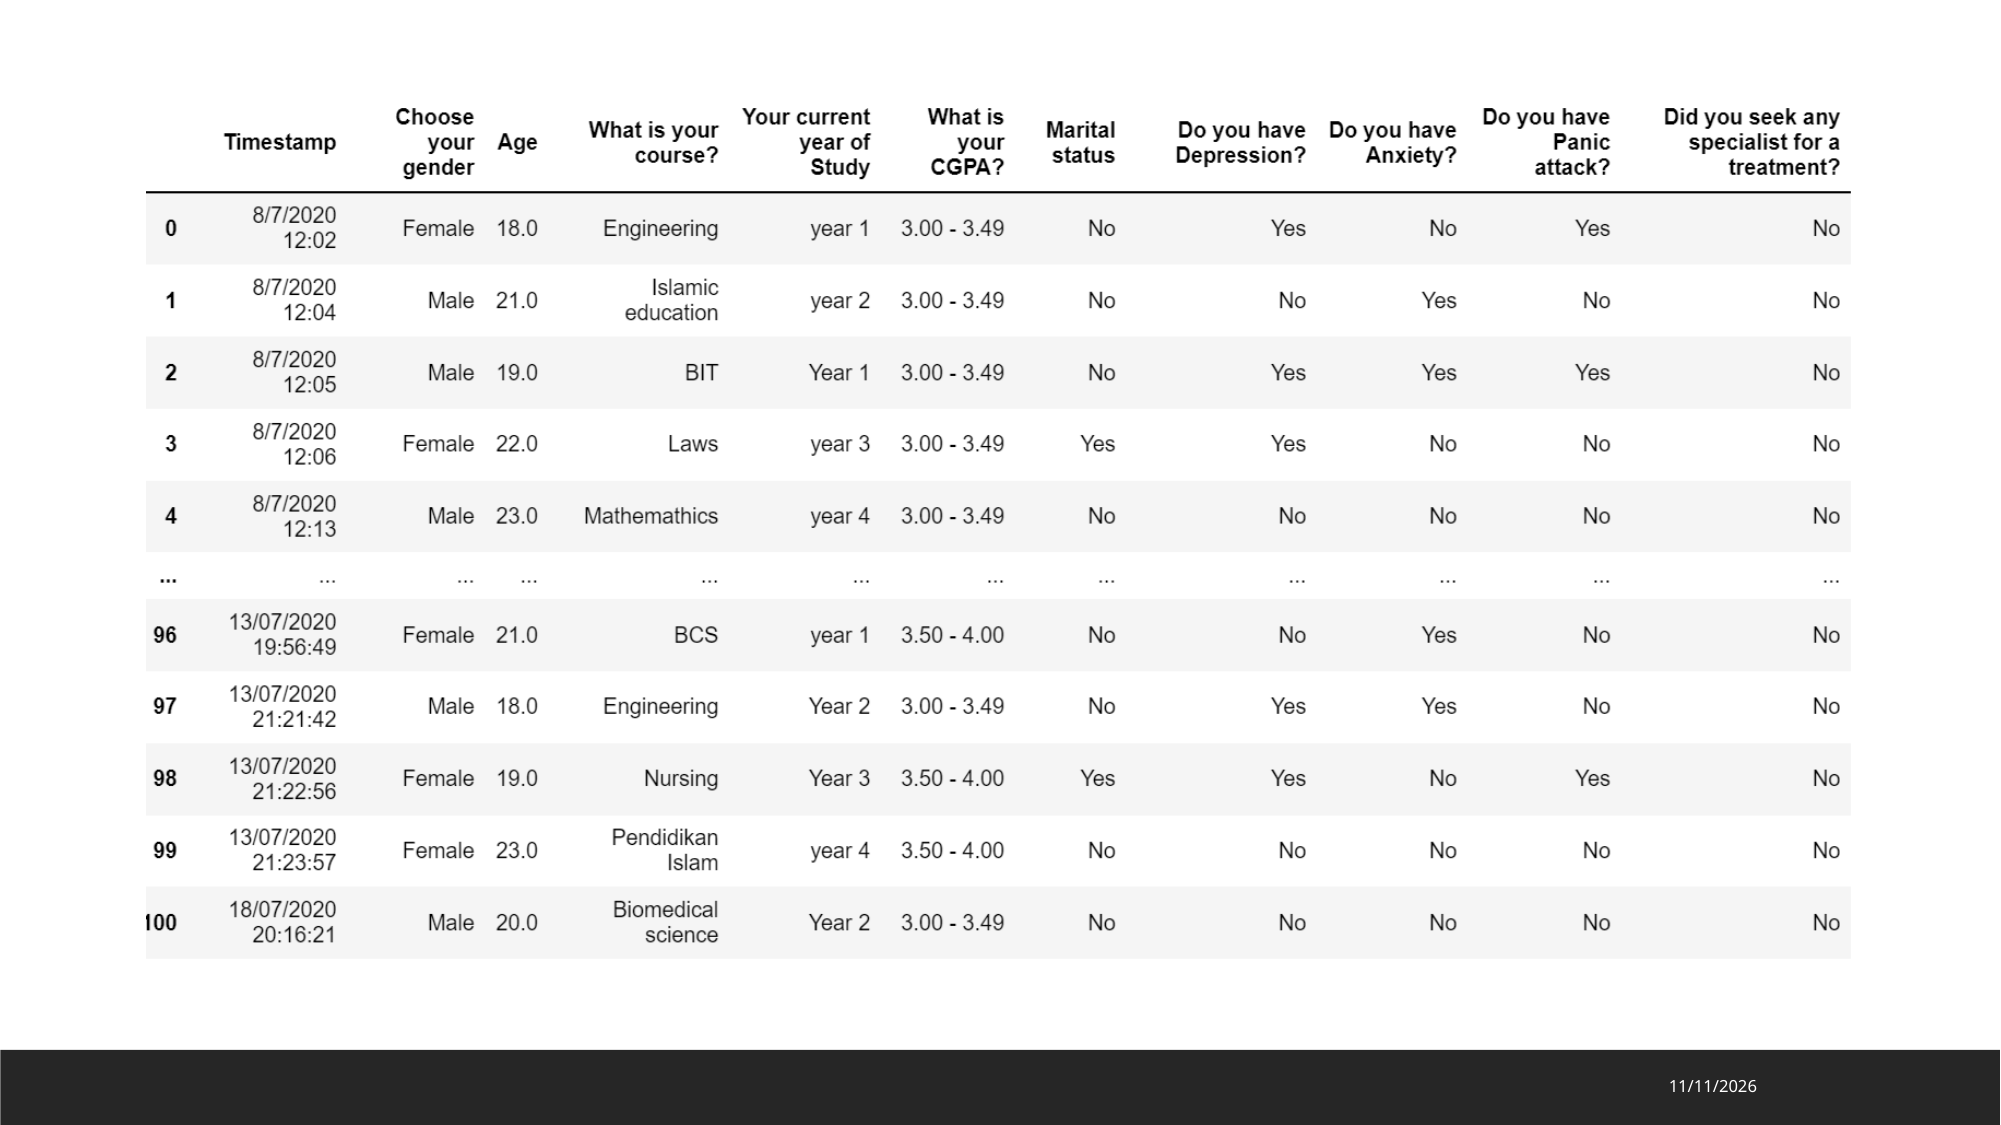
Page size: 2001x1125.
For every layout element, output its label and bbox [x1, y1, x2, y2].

slide_number [1348, 1057, 1773, 1118]
list [145, 95, 1865, 962]
